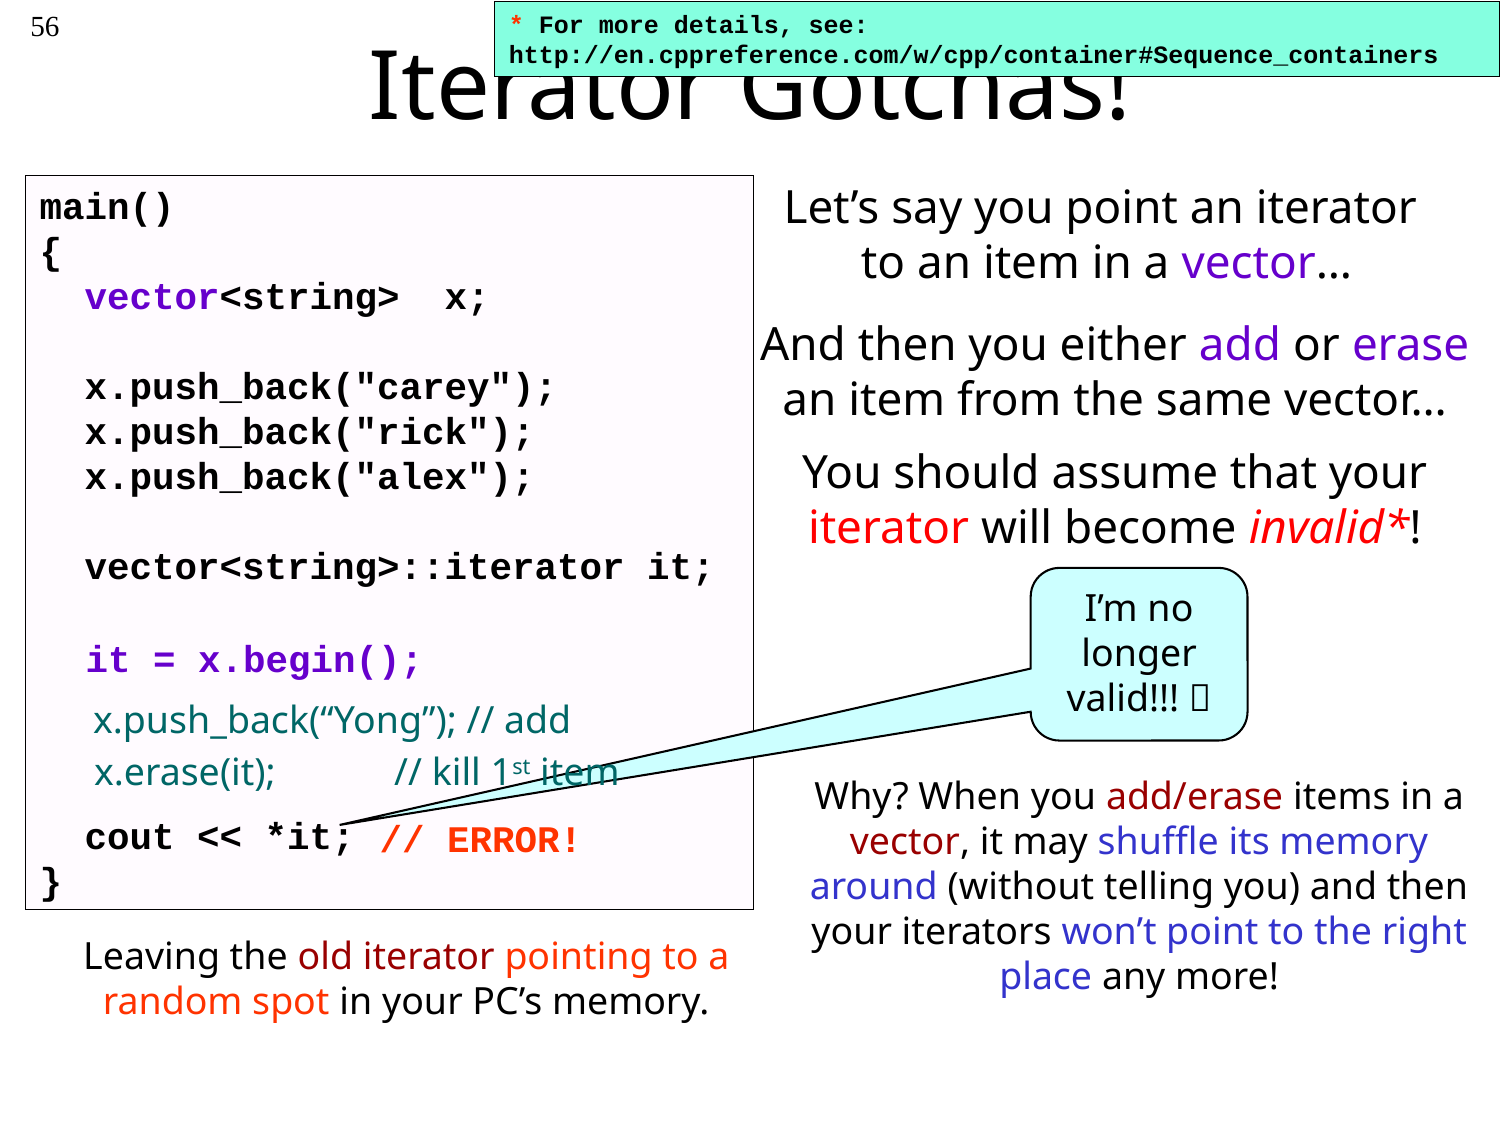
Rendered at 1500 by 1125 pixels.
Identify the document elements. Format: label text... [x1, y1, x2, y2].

text_box it = x.begin(); [48, 627, 438, 687]
title Iterator Gotchas! [112, 0, 1388, 174]
text_box And then you either add or erase an item from the same vector… [721, 307, 1500, 433]
text_box x.erase(it); // kill 1st item [79, 740, 635, 801]
text_box You should assume that your iterator will become invalid*! [745, 434, 1484, 560]
text_box x.push_back(“Yong”); // add [78, 688, 597, 749]
text_box I’m no longer valid!!!  [339, 801, 486, 825]
text_box Leaving the old iterator pointing to a random spot in your PC’s memory. [37, 924, 776, 1030]
text_box I’m no longer valid!!!  [635, 567, 1248, 777]
text_box * For more details, see: http://en.cppreference.com/w/cpp/container#Sequence_containers [494, 1, 1500, 77]
text_box // ERROR! [364, 762, 738, 868]
slide_number 56 [0, 0, 75, 75]
text_box main() { vector<string> x; x.push_back("carey"); x.push_back("rick"); x.push_back("alex"); vector<string>::iterator it; cout << *it; // prints “carey” } [24, 174, 754, 910]
text_box Why? When you add/erase items in a vector, it may shuffle its memory around (without telling you) and then your iterators won’t point to the right place any more! [790, 764, 1488, 1005]
text_box Let’s say you point an iterator to an item in a vector… [712, 170, 1500, 295]
